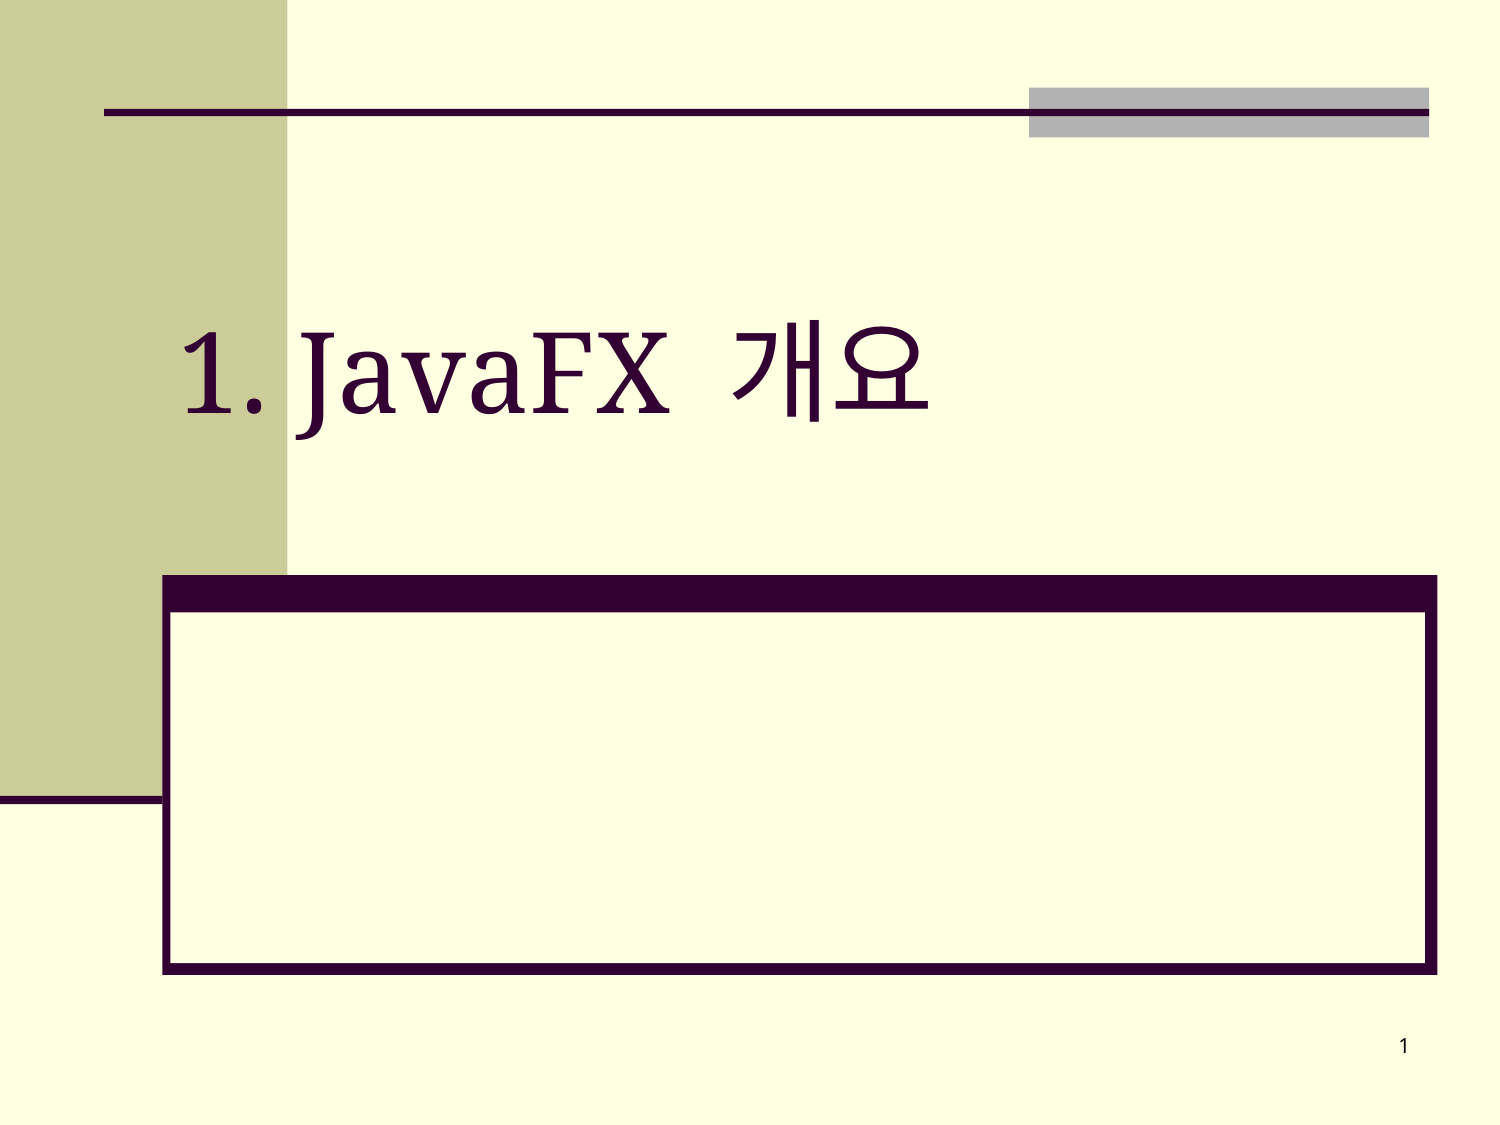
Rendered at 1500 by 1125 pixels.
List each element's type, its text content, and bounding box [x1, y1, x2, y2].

title 1. JavaFX 개요 [162, 187, 1426, 551]
slide_number 1 [1112, 1024, 1426, 1101]
